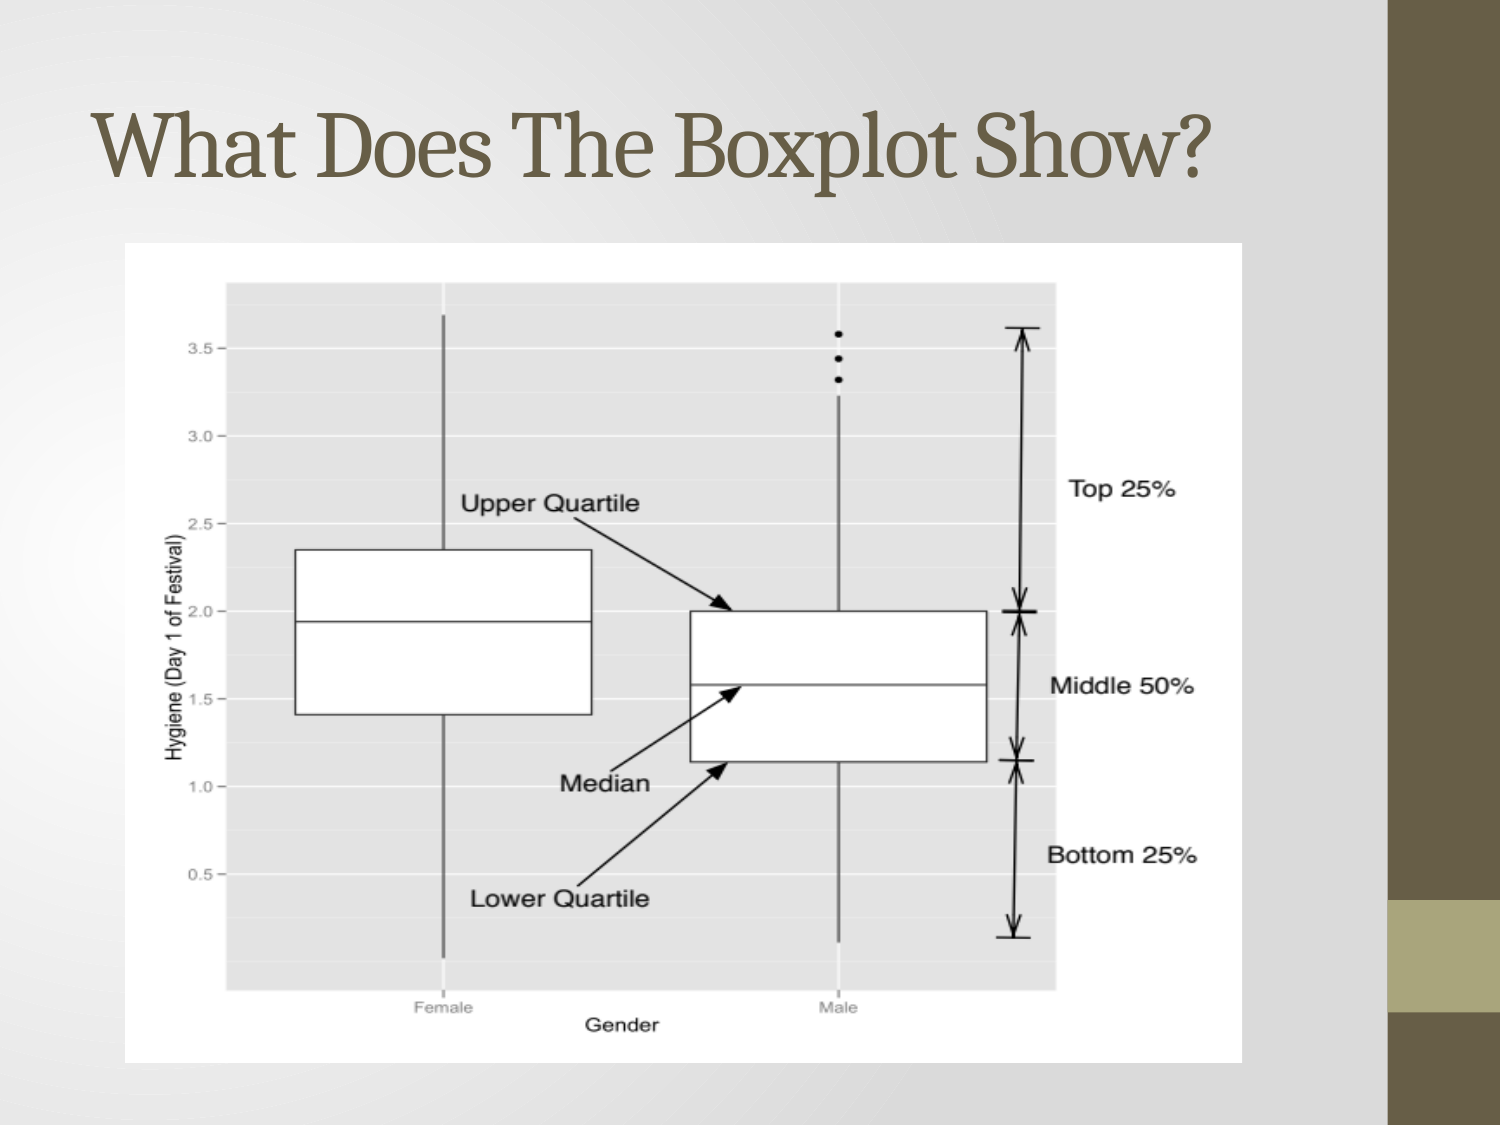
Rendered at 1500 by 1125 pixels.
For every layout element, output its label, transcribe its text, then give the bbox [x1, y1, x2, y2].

picture [124, 243, 1243, 1063]
title What Does The Boxplot Show? [75, 45, 1325, 233]
